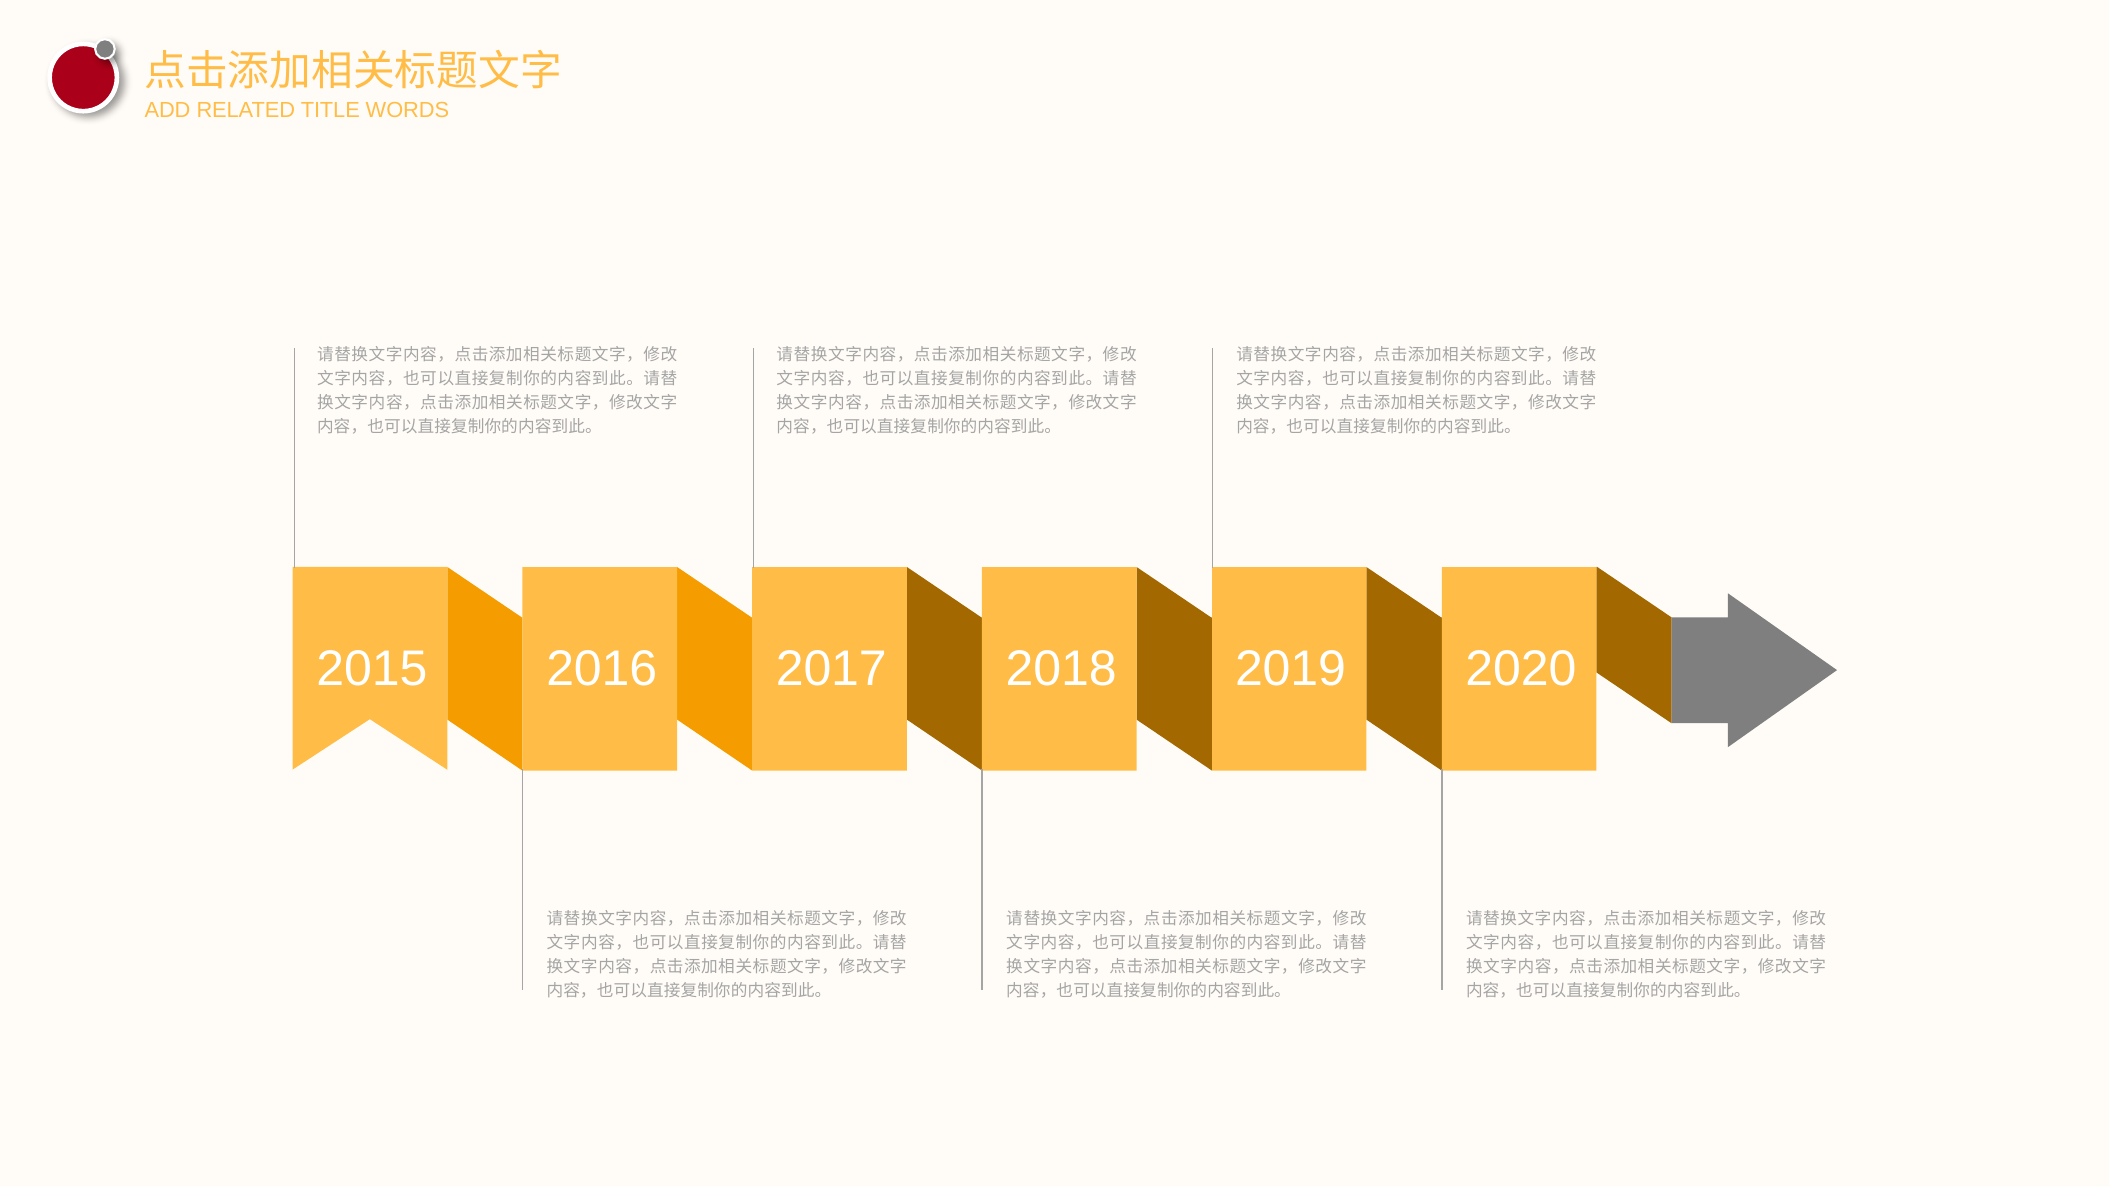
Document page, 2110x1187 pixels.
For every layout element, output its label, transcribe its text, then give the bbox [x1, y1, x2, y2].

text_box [1424, 566, 1618, 771]
text_box [49, 43, 117, 112]
text_box [1671, 593, 1838, 748]
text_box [505, 566, 699, 771]
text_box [735, 566, 928, 771]
text_box 点击添加相关标题文字 [144, 43, 566, 95]
text_box 请替换文字内容，点击添加相关标题文字，修改文字内容，也可以直接复制你的内容到此。请替换文字内容，点击添加相关标题文字，修改文字内容，也可以直接复制你的内容到此。 [1236, 339, 1597, 437]
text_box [275, 566, 469, 770]
text_box [1392, 584, 1419, 756]
text_box ADD RELATED TITLE WORDS [144, 96, 457, 123]
text_box 请替换文字内容，点击添加相关标题文字，修改文字内容，也可以直接复制你的内容到此。请替换文字内容，点击添加相关标题文字，修改文字内容，也可以直接复制你的内容到此。 [546, 903, 907, 1001]
text_box 请替换文字内容，点击添加相关标题文字，修改文字内容，也可以直接复制你的内容到此。请替换文字内容，点击添加相关标题文字，修改文字内容，也可以直接复制你的内容到此。 [1006, 903, 1367, 1001]
text_box [95, 39, 115, 59]
text_box [474, 585, 500, 756]
text_box 请替换文字内容，点击添加相关标题文字，修改文字内容，也可以直接复制你的内容到此。请替换文字内容，点击添加相关标题文字，修改文字内容，也可以直接复制你的内容到此。 [317, 339, 678, 437]
text_box [704, 585, 729, 755]
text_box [964, 566, 1158, 771]
text_box 请替换文字内容，点击添加相关标题文字，修改文字内容，也可以直接复制你的内容到此。请替换文字内容，点击添加相关标题文字，修改文字内容，也可以直接复制你的内容到此。 [1466, 903, 1827, 1001]
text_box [1194, 566, 1387, 771]
text_box [1163, 584, 1189, 756]
text_box 请替换文字内容，点击添加相关标题文字，修改文字内容，也可以直接复制你的内容到此。请替换文字内容，点击添加相关标题文字，修改文字内容，也可以直接复制你的内容到此。 [776, 339, 1137, 437]
text_box [933, 584, 959, 755]
text_box [1621, 583, 1672, 723]
